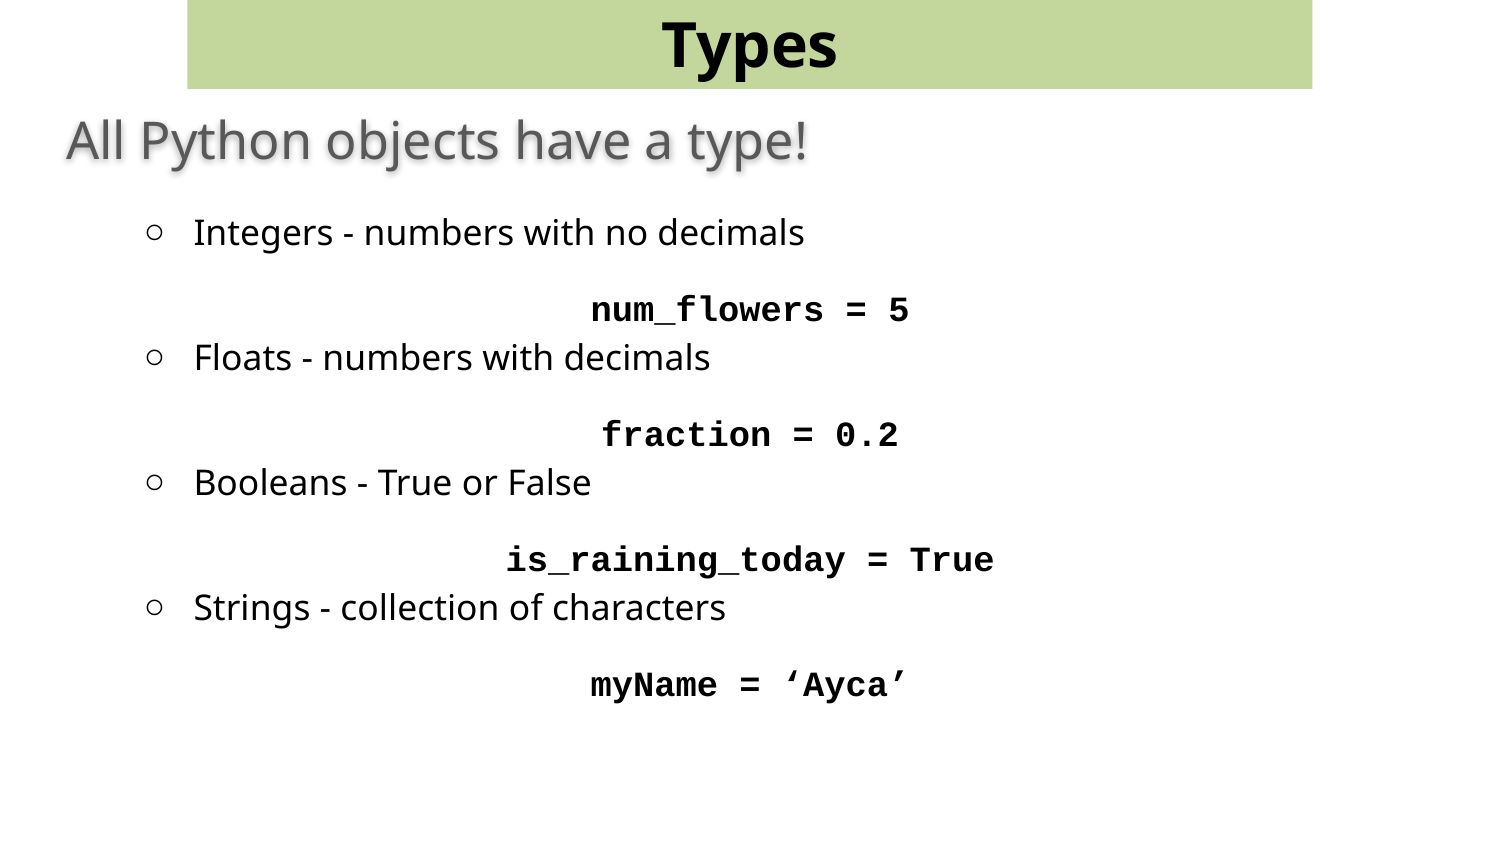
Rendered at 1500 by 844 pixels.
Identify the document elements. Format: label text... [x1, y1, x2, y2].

list Integers - numbers with no decimals num_flowers = 5 Floats - numbers with decimals fraction = 0.2 Booleans - True or False is_raining_today = True Strings - collection of characters myName = ‘Ayca’ [50, 195, 1450, 788]
title All Python objects have a type! [50, 91, 1450, 187]
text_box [187, 0, 1313, 90]
